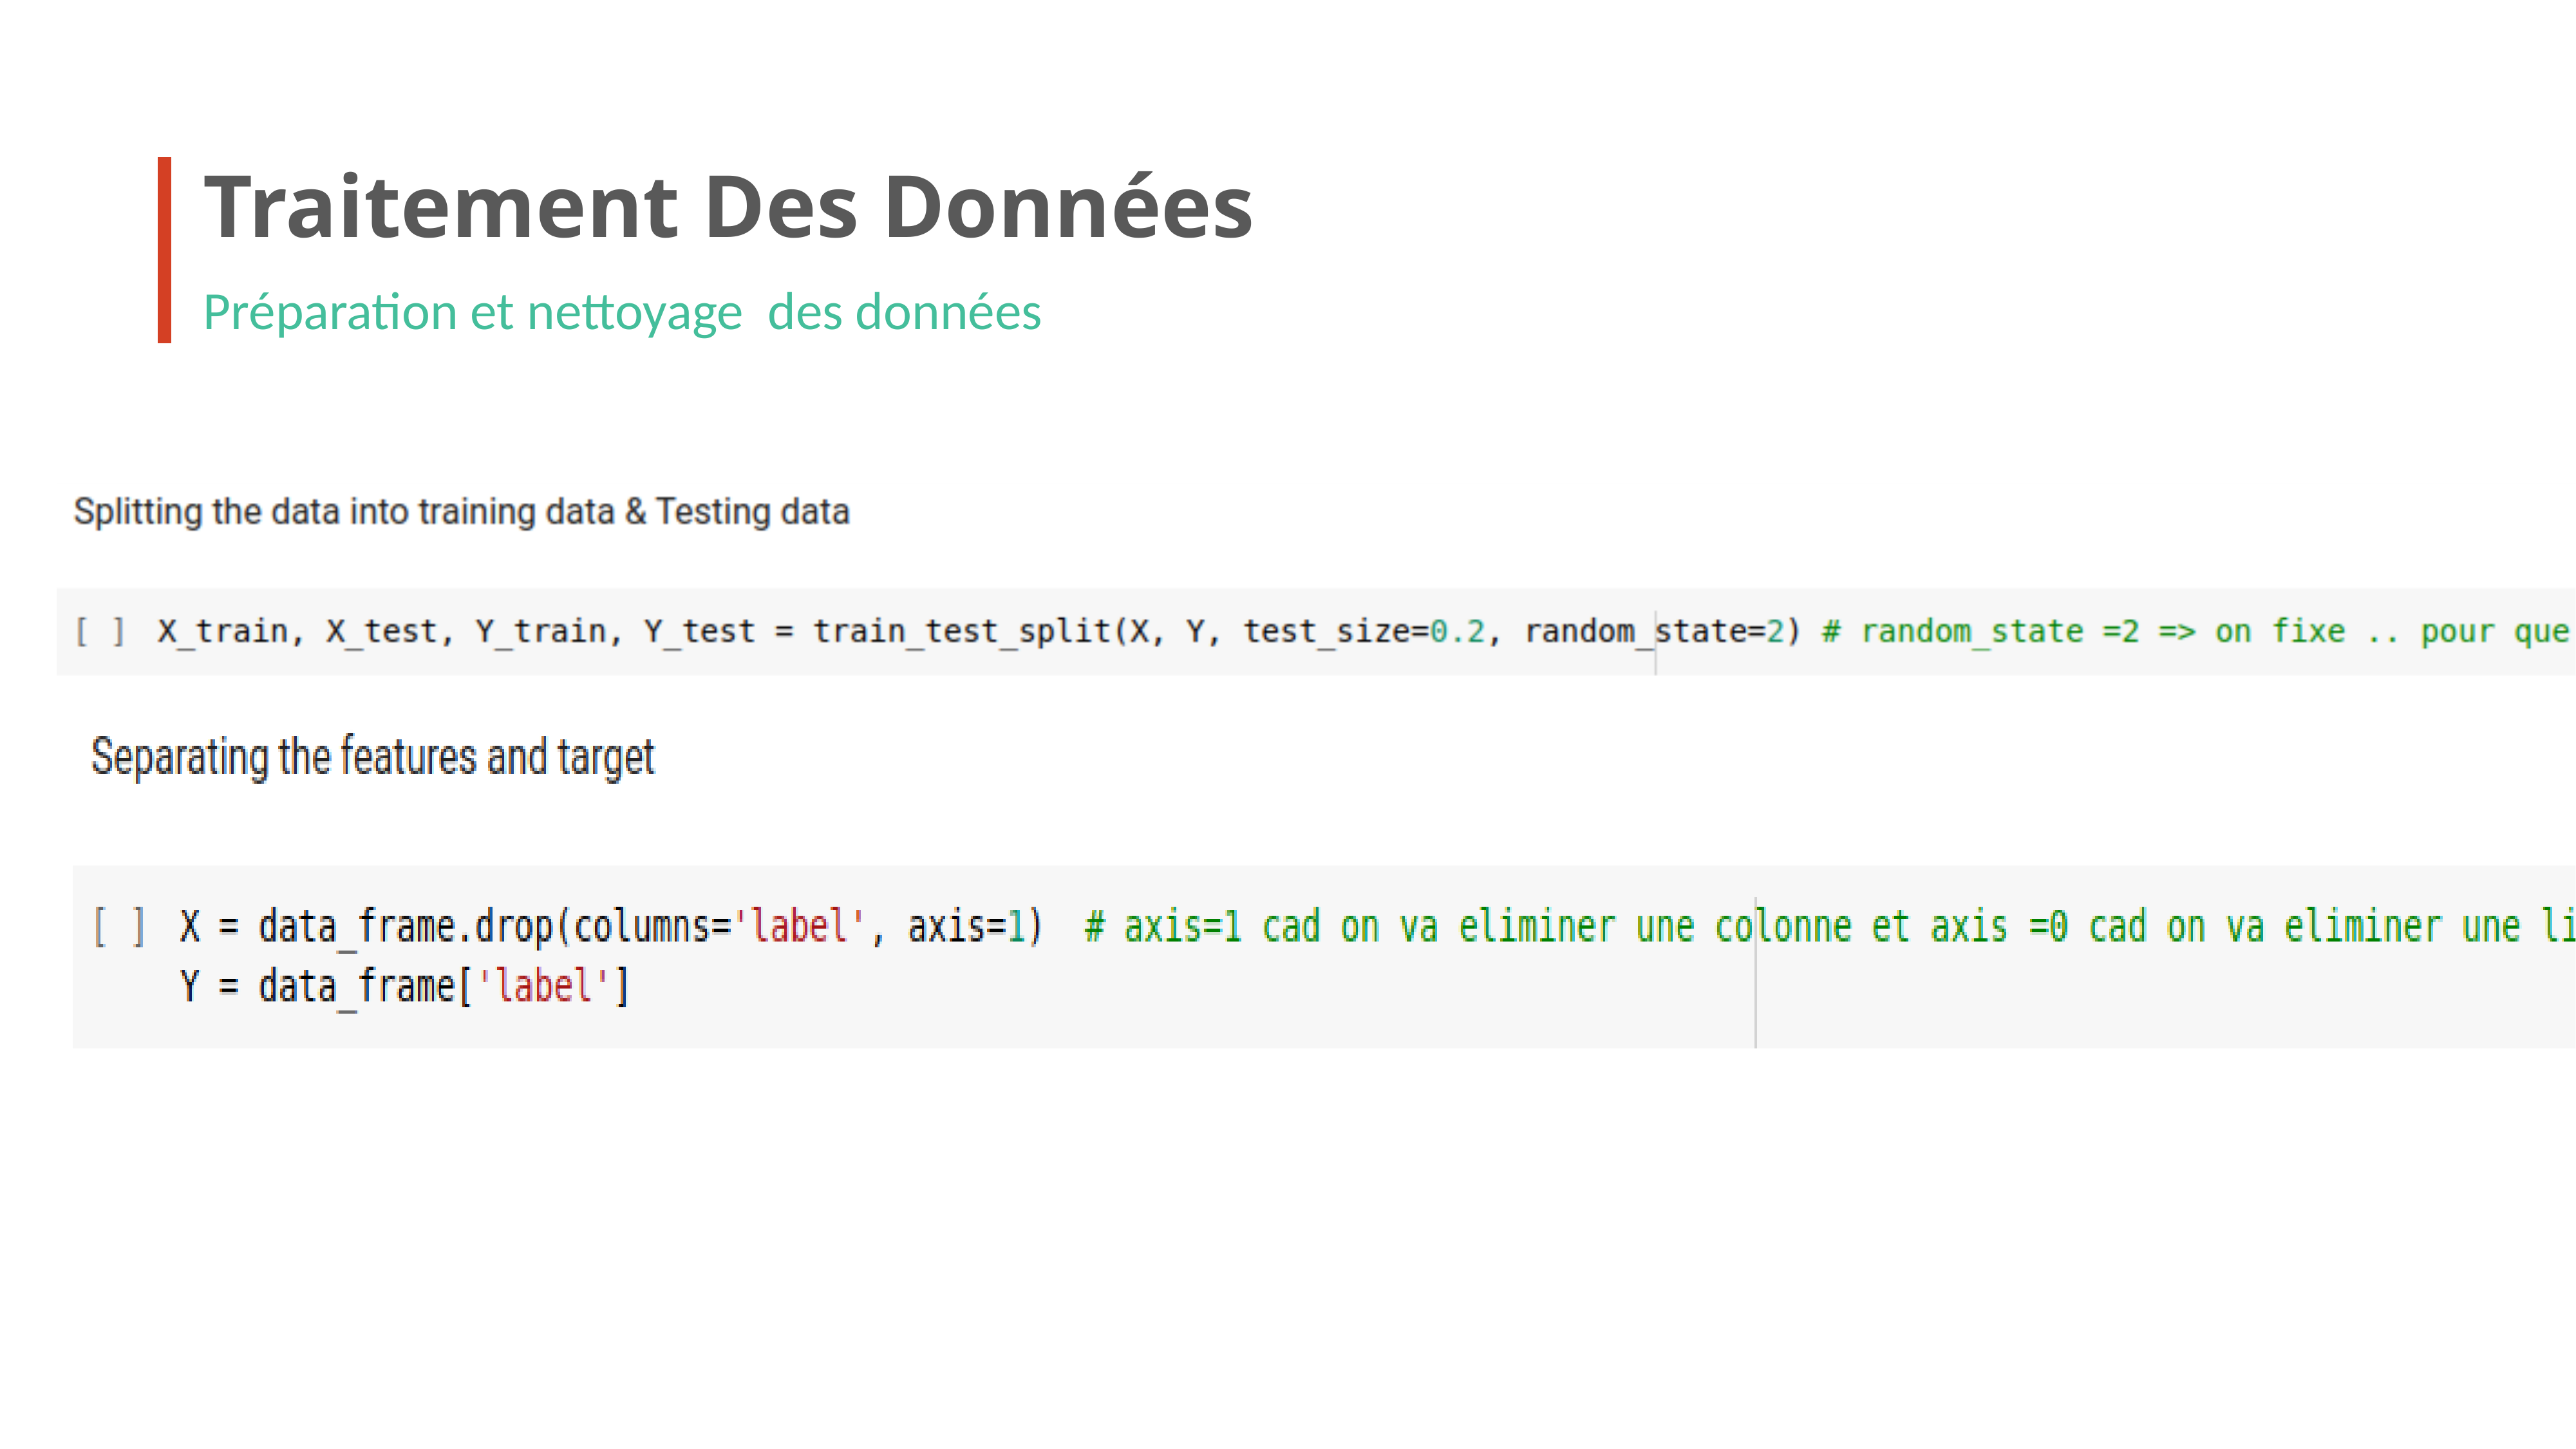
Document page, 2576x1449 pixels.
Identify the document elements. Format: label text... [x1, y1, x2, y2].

picture [56, 482, 2576, 1065]
list Préparation et nettoyage des données [203, 272, 2419, 344]
list Traitement Des Données [203, 157, 2419, 249]
